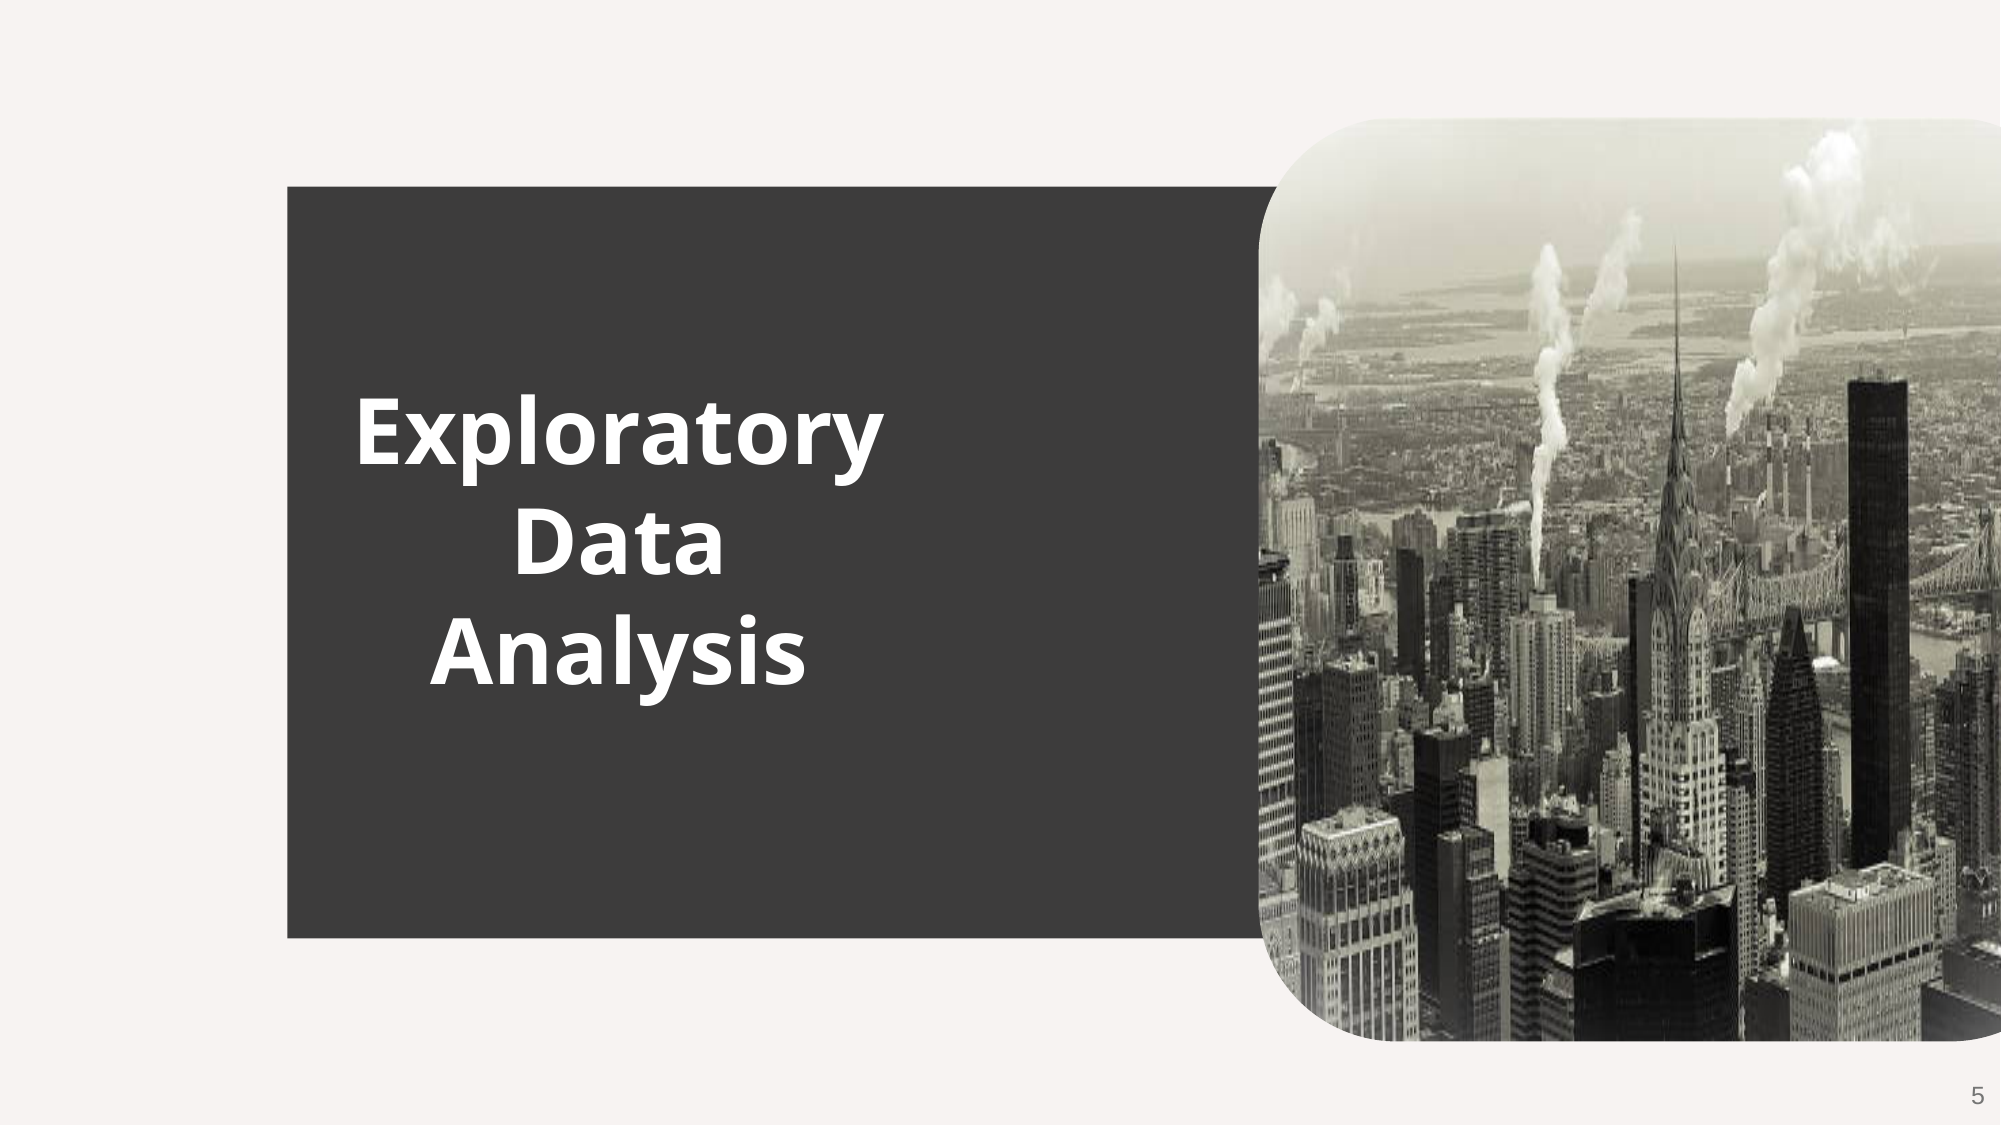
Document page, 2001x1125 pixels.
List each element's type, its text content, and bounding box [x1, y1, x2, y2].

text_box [287, 63, 2000, 939]
text_box [1265, 947, 2000, 1042]
slide_number ‹#› [1550, 1065, 2000, 1125]
